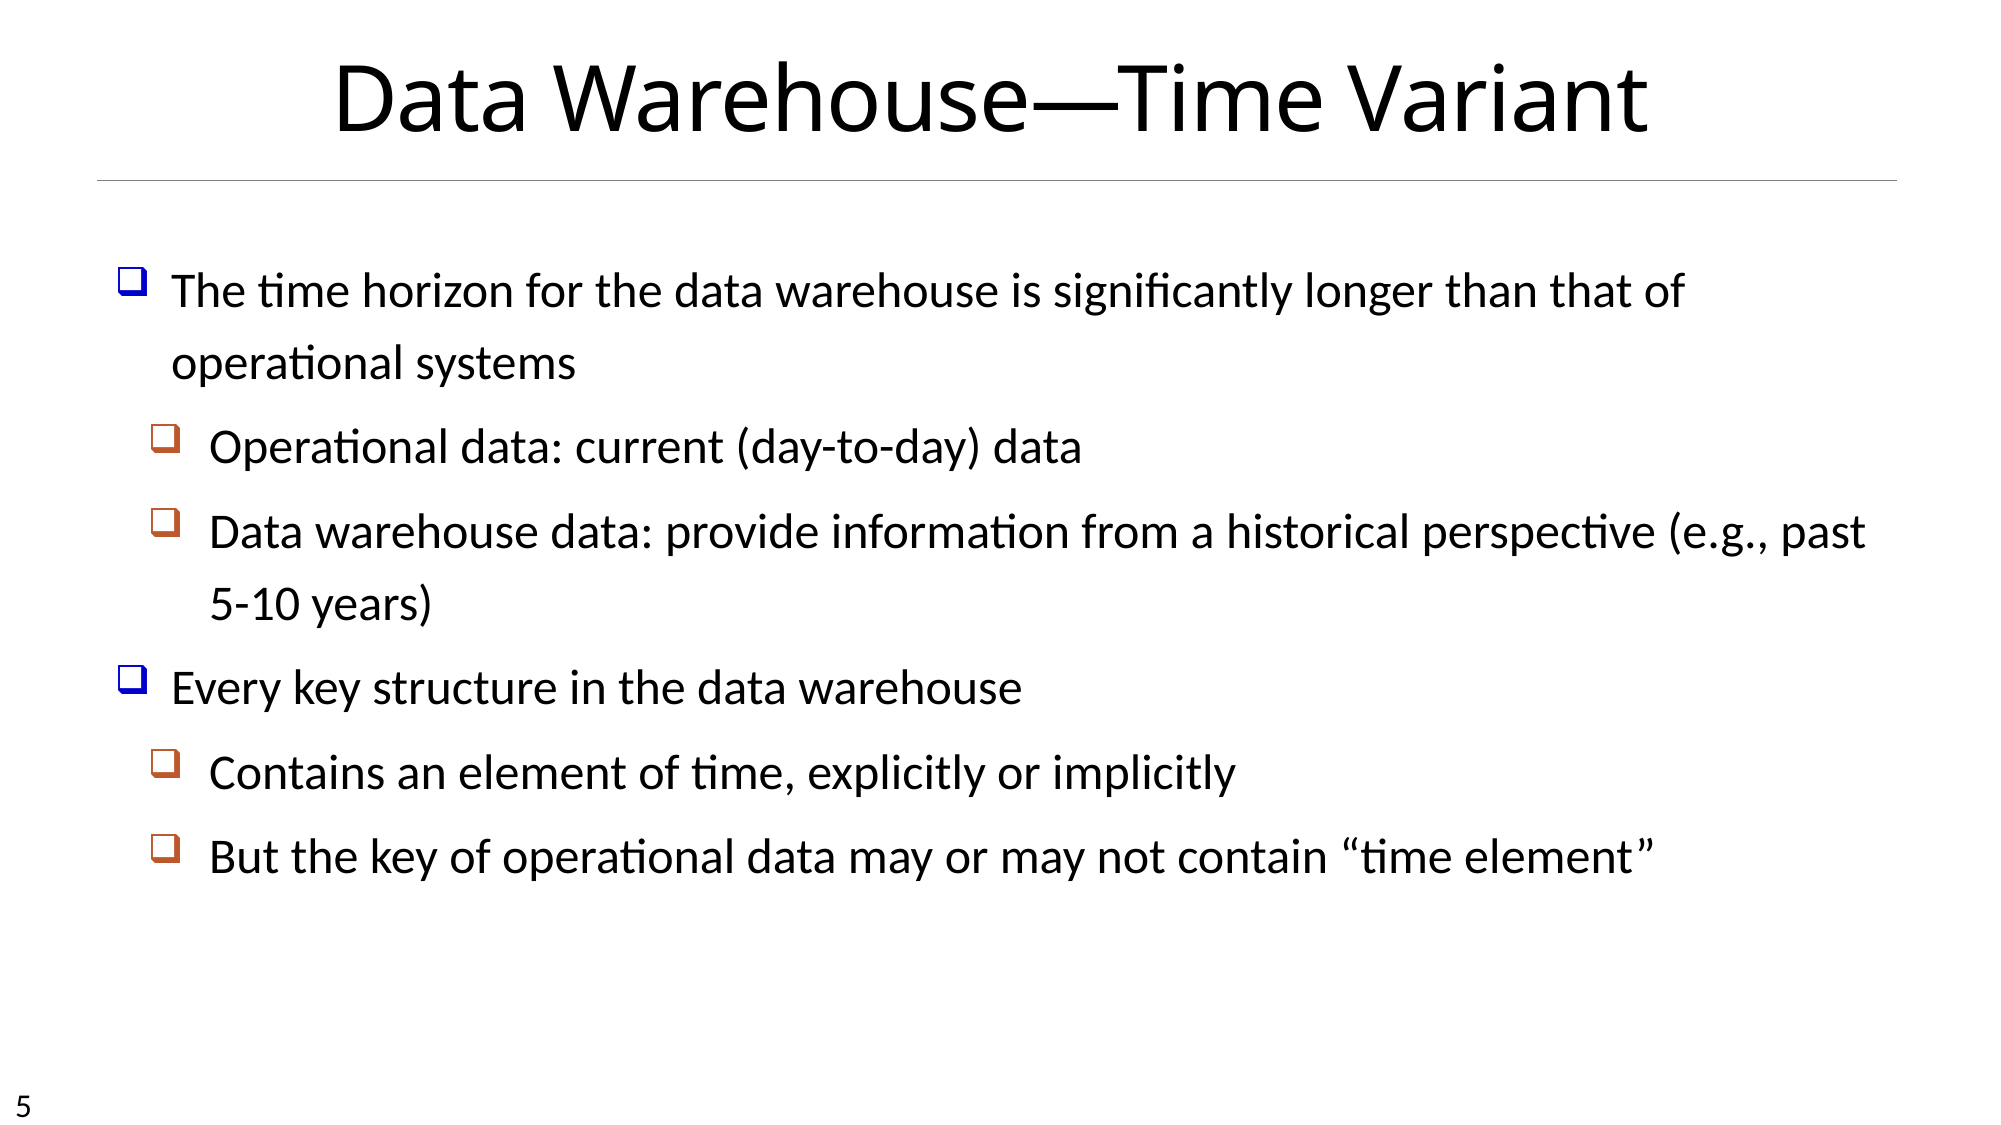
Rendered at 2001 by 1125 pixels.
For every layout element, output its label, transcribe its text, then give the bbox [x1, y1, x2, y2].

title Data Warehouse—Time Variant [57, 36, 1923, 158]
list The time horizon for the data warehouse is significantly longer than that of operational systems Operational data: current (day-to-day) data Data warehouse data: provide information from a historical perspective (e.g., past 5-10 years) Every key structure in the data warehouse Contains an element of time, explicitly or implicitly But the key of operational data may or may not contain “time element” [99, 237, 1888, 1050]
